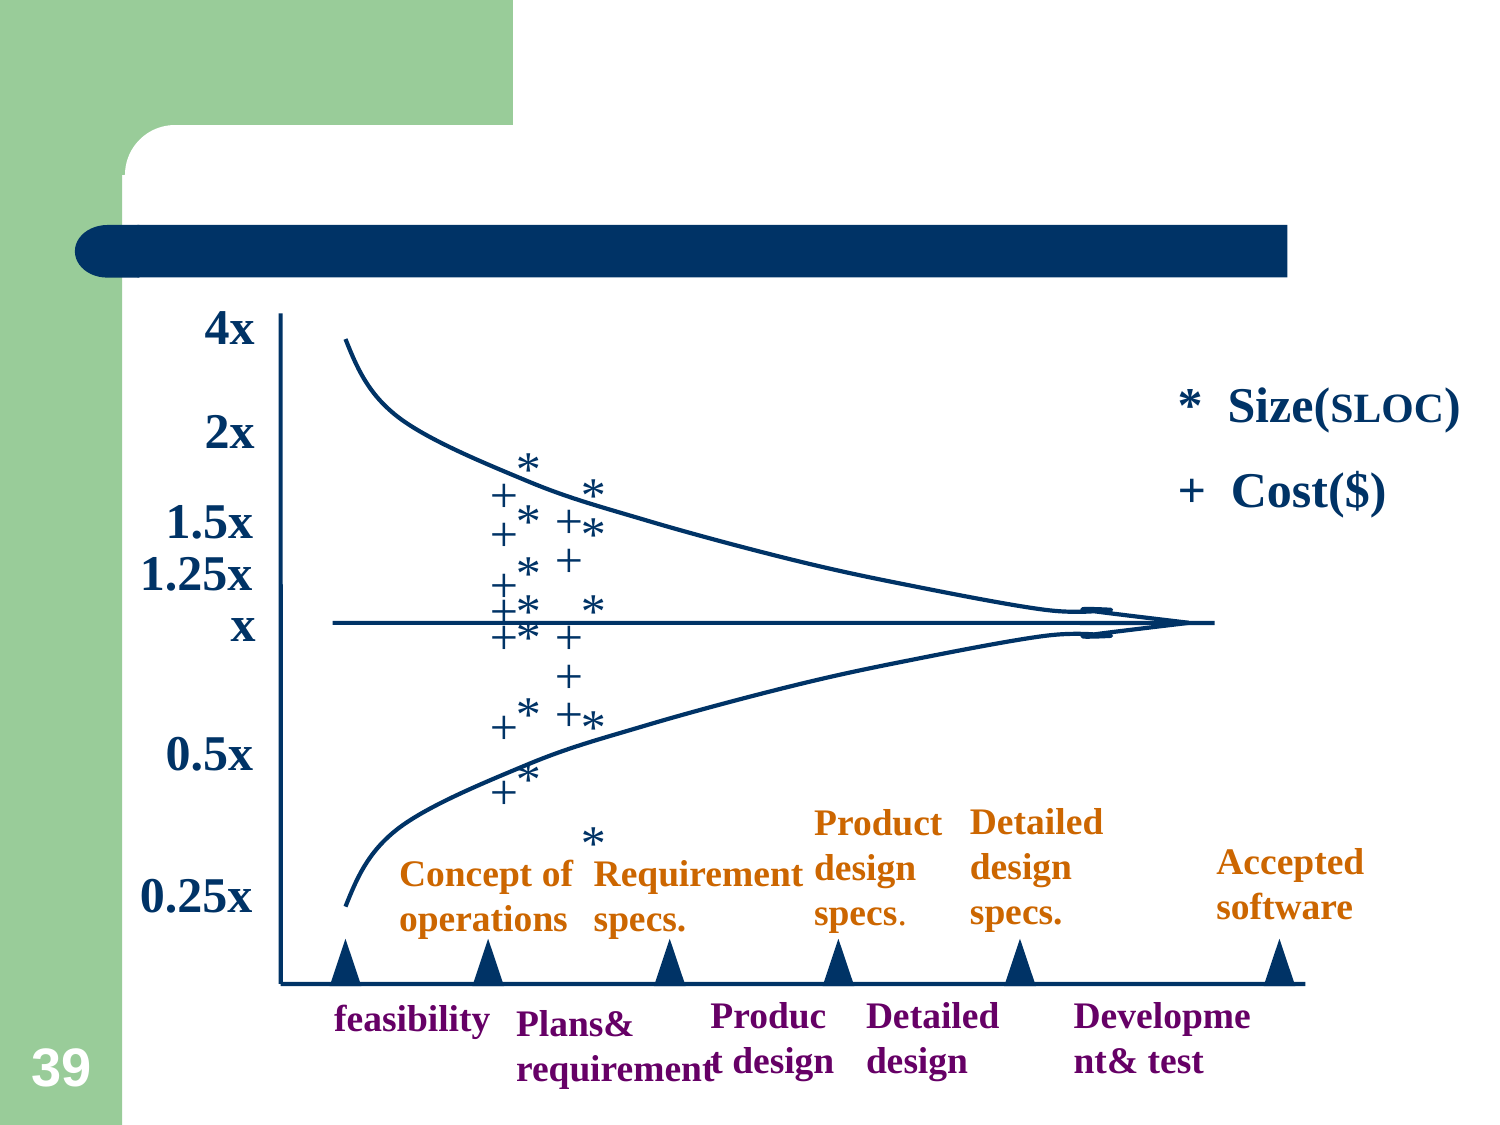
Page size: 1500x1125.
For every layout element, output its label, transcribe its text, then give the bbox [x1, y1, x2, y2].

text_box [124, 287, 1500, 1097]
slide_number 39 [13, 1024, 111, 1106]
